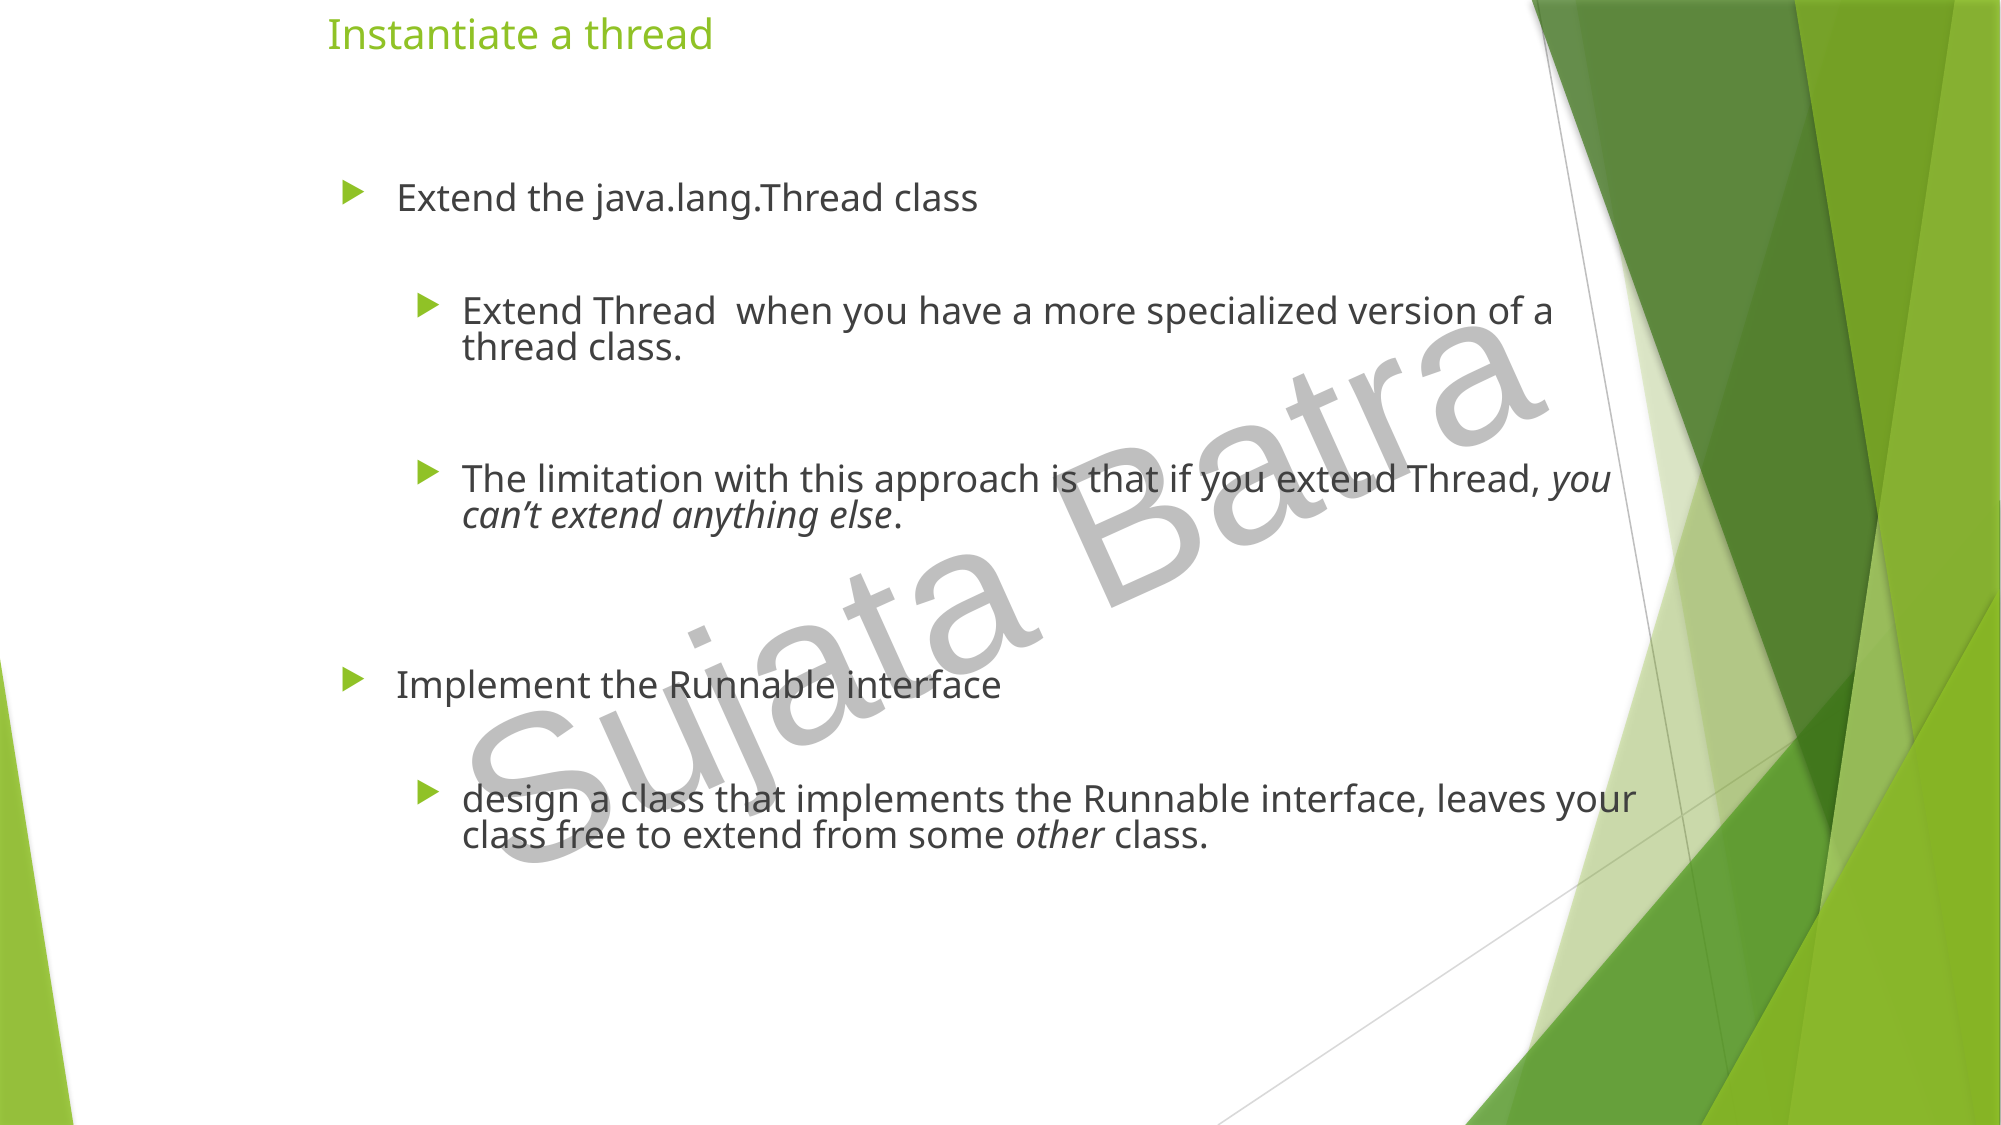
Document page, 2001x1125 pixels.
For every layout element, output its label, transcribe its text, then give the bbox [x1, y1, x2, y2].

list Extend the java.lang.Thread class Extend Thread when you have a more specialized version of a thread class. The limitation with this approach is that if you extend Thread, you can’t extend anything else. Implement the Runnable interface design a class that implements the Runnable interface, leaves your class free to extend from some other class. [324, 174, 1675, 1005]
title Instantiate a thread [312, 0, 1663, 138]
